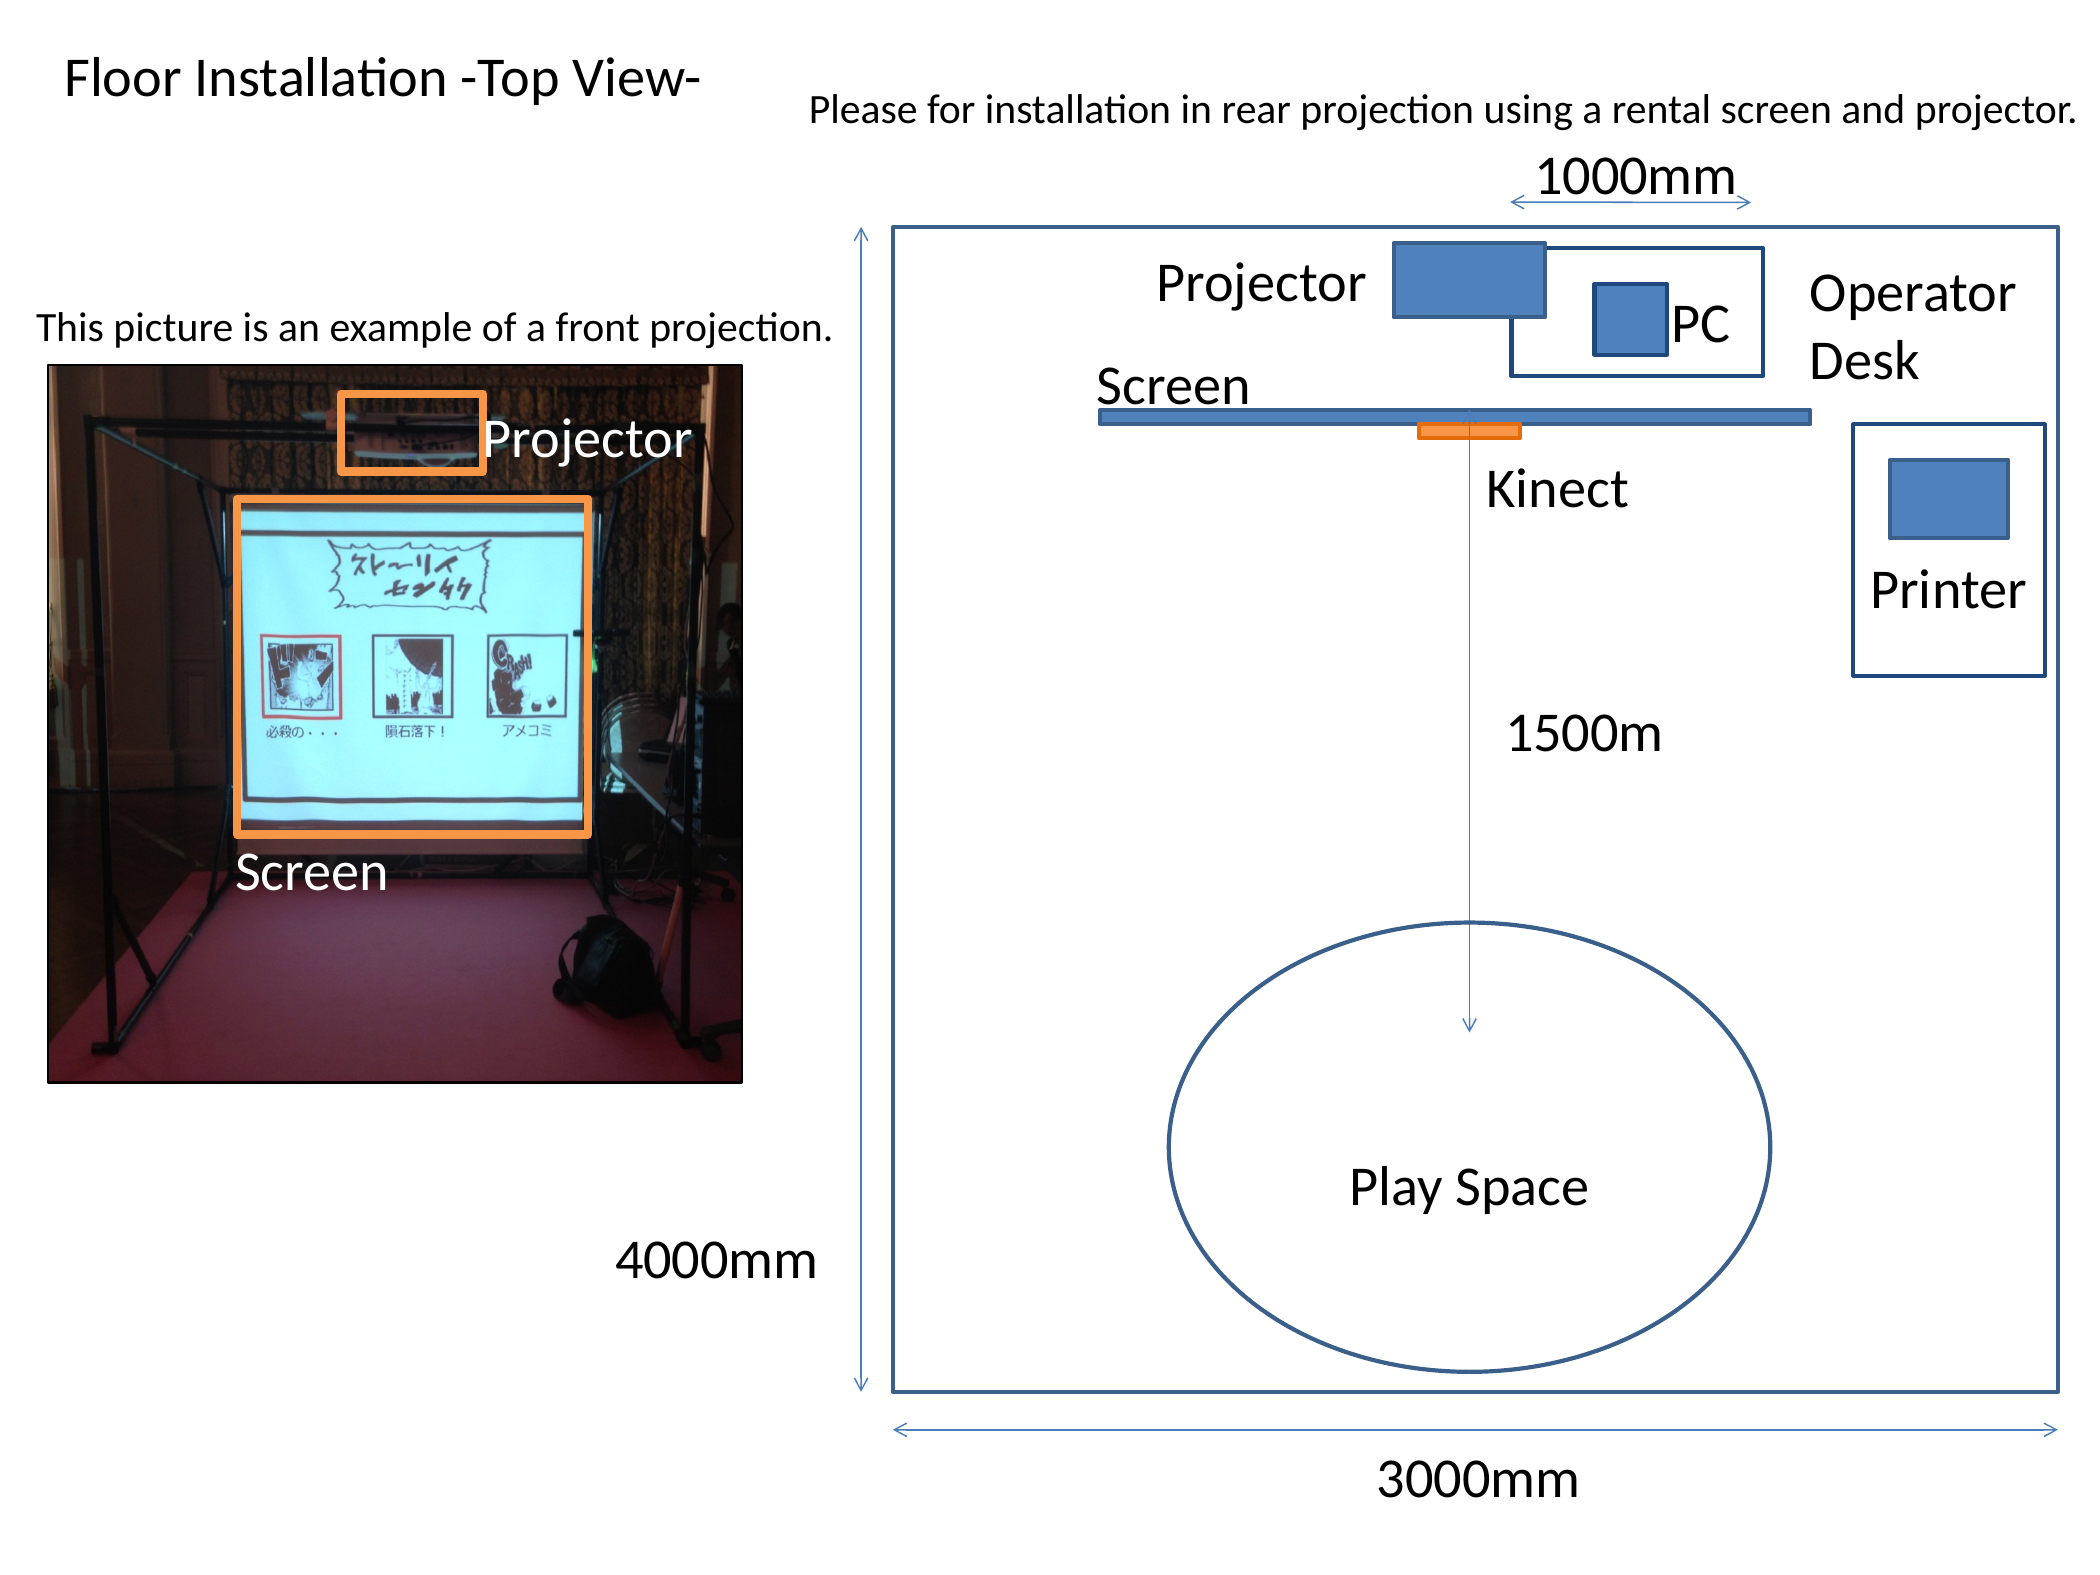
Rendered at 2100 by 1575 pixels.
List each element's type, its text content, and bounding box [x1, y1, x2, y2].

text_box Please for installation in rear projection using a rental screen and projector. [794, 74, 2094, 139]
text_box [606, 126, 2058, 1513]
text_box Floor Installation -Top View- [41, 28, 725, 119]
picture [48, 365, 741, 1082]
text_box This picture is an example of a front projection. [21, 292, 600, 357]
